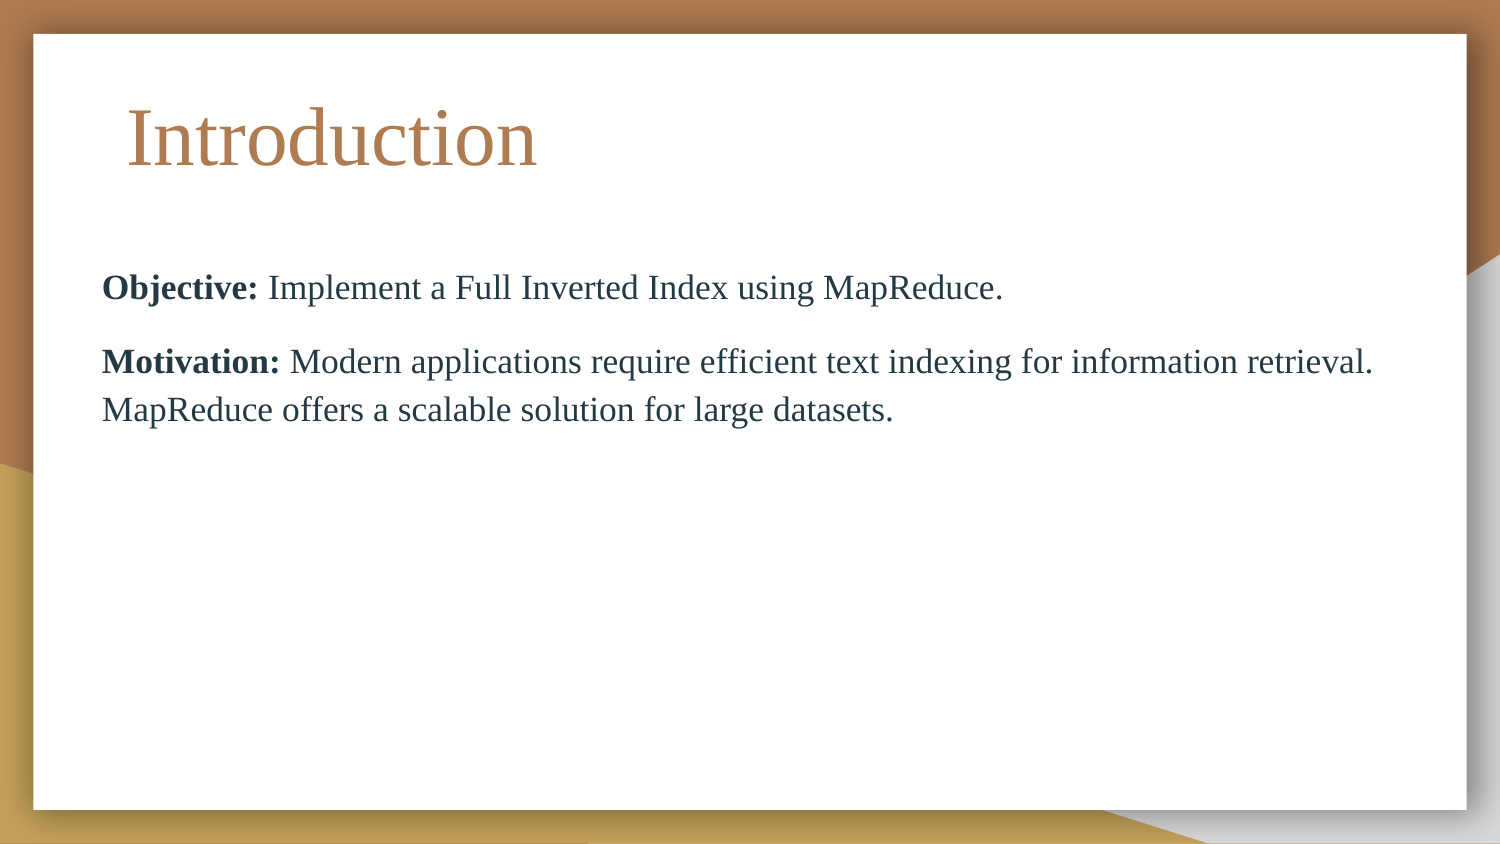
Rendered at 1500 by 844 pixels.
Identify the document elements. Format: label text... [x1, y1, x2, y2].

list Objective: Implement a Full Inverted Index using MapReduce. Motivation: Modern applications require efficient text indexing for information retrieval. MapReduce offers a scalable solution for large datasets. [86, 242, 1414, 718]
title Introduction [111, 76, 1343, 234]
